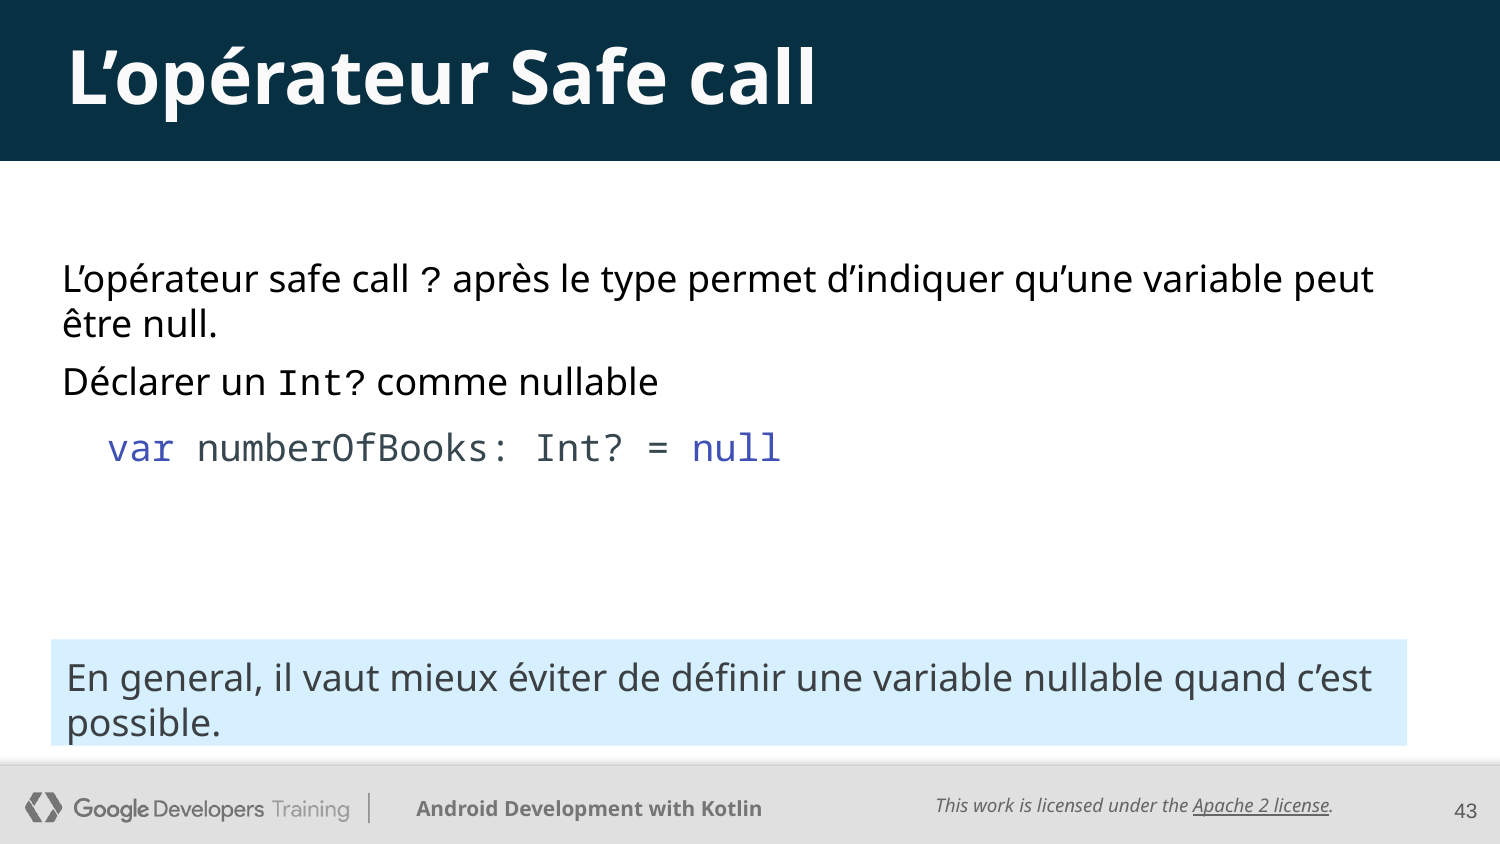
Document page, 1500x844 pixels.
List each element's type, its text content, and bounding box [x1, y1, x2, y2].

list Déclarer un Int? comme nullable var numberOfBooks: Int? = null [46, 342, 1425, 549]
text_box L’opérateur safe call ? après le type permet d’indiquer qu’une variable peut être null. [46, 240, 1416, 364]
text_box En general, il vaut mieux éviter de définir une variable nullable quand c’est possible. [51, 639, 1408, 746]
slide_number 43 [1402, 777, 1493, 842]
picture [0, 161, 1500, 844]
title L’opérateur Safe call [51, 40, 1472, 135]
